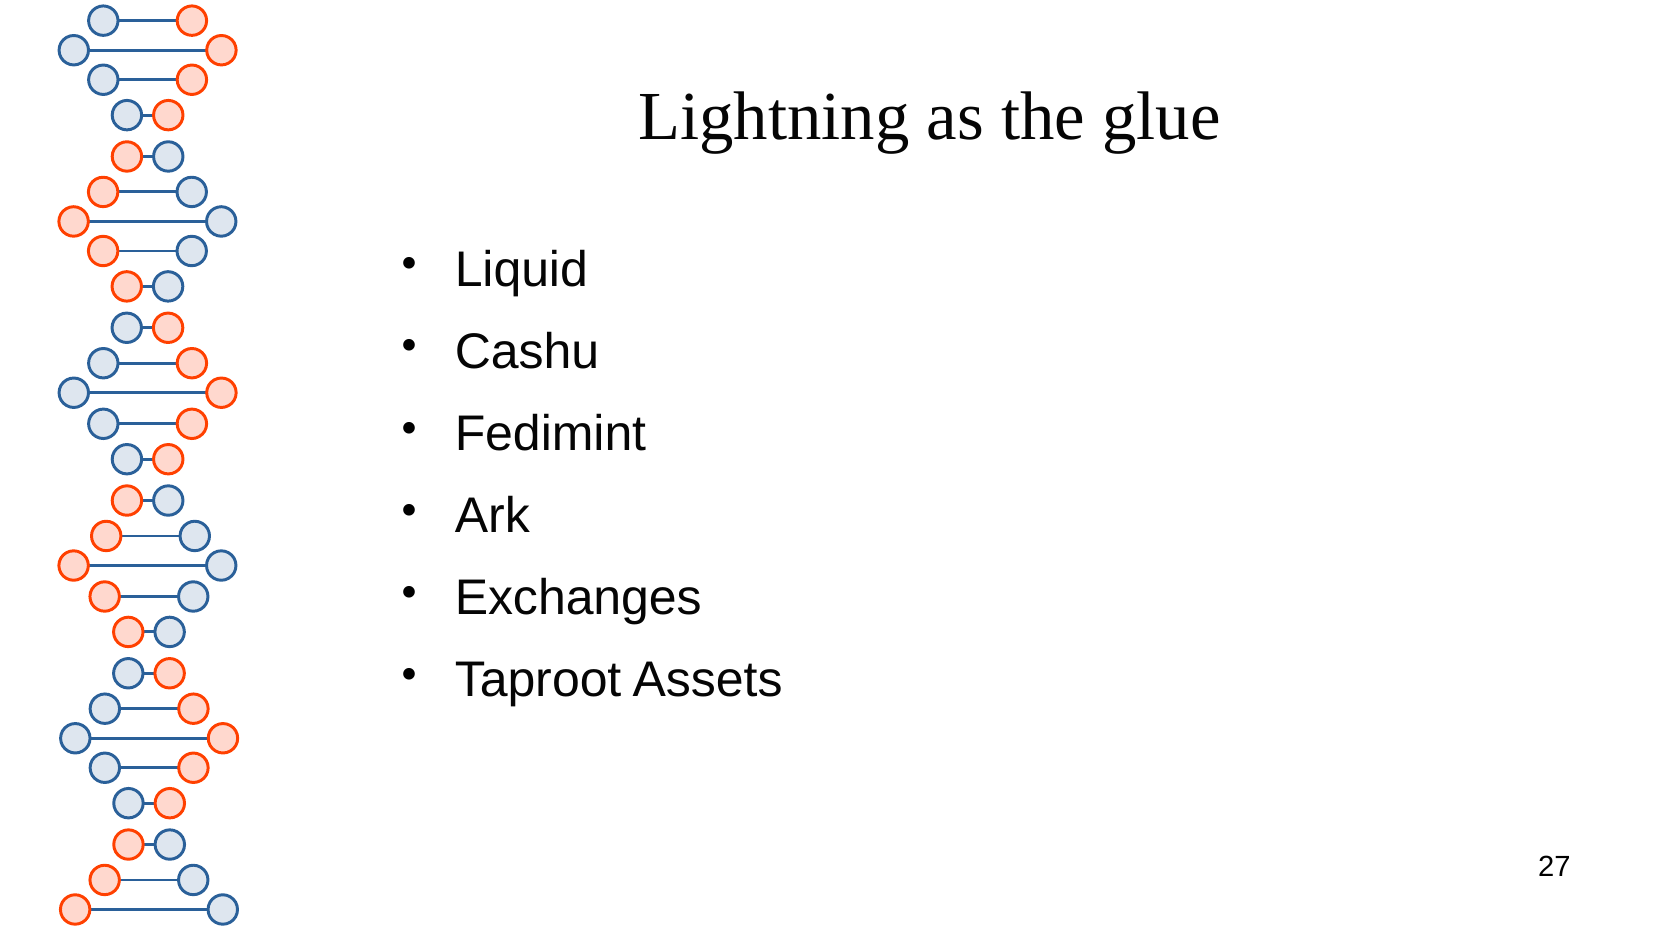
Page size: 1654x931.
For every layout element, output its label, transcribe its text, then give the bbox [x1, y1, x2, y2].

slide_number 27 [1185, 847, 1571, 912]
list Liquid Cashu Fedimint Ark Exchanges Taproot Assets [383, 236, 798, 857]
title Lightning as the glue [265, 35, 1595, 189]
